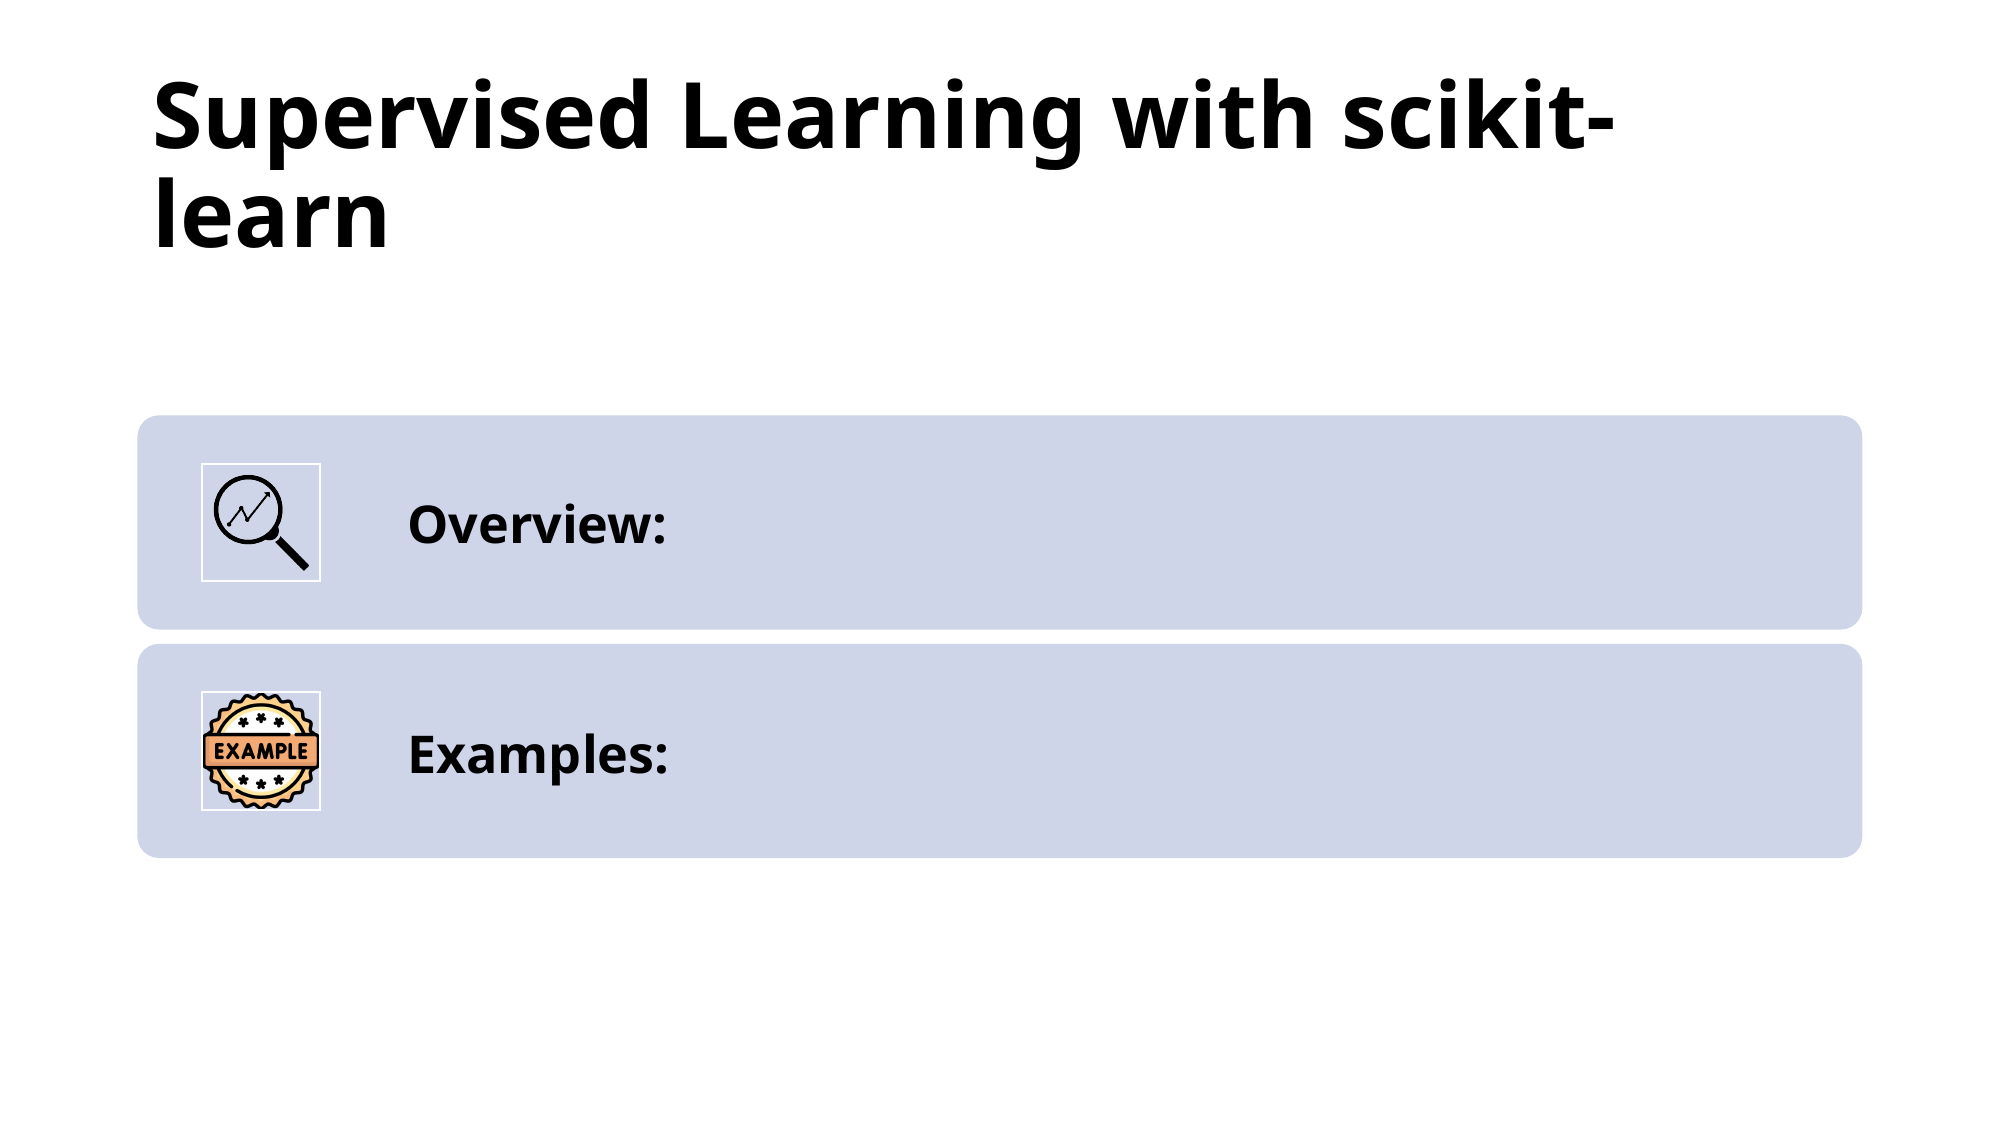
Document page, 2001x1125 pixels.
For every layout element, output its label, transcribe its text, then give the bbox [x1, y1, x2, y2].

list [137, 299, 1863, 1014]
title Supervised Learning with scikit-learn [137, 59, 1863, 278]
